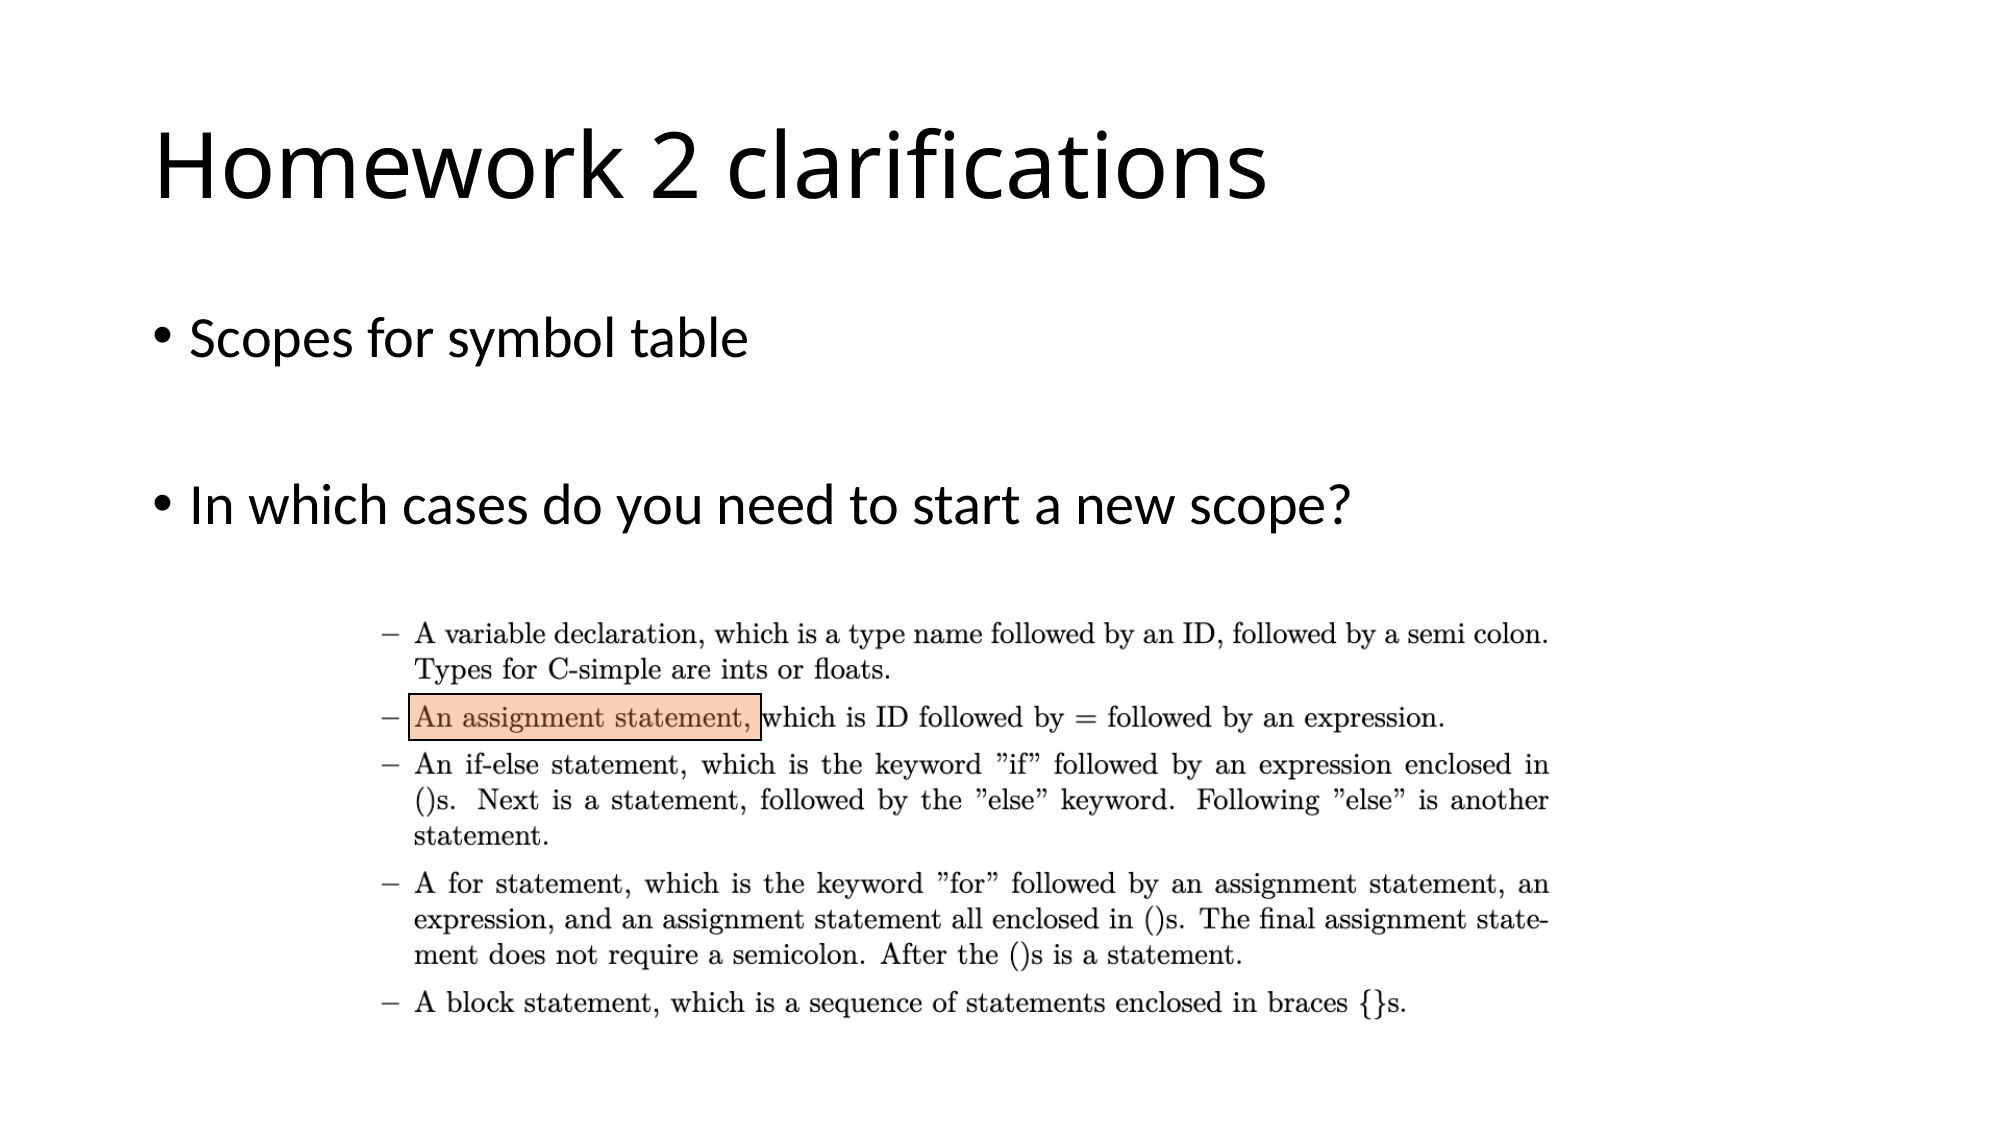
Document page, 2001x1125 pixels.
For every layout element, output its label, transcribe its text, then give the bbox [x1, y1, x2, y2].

picture [315, 570, 1632, 1036]
title Homework 2 clarifications [137, 59, 1863, 278]
list Scopes for symbol table In which cases do you need to start a new scope? [137, 299, 1863, 1014]
